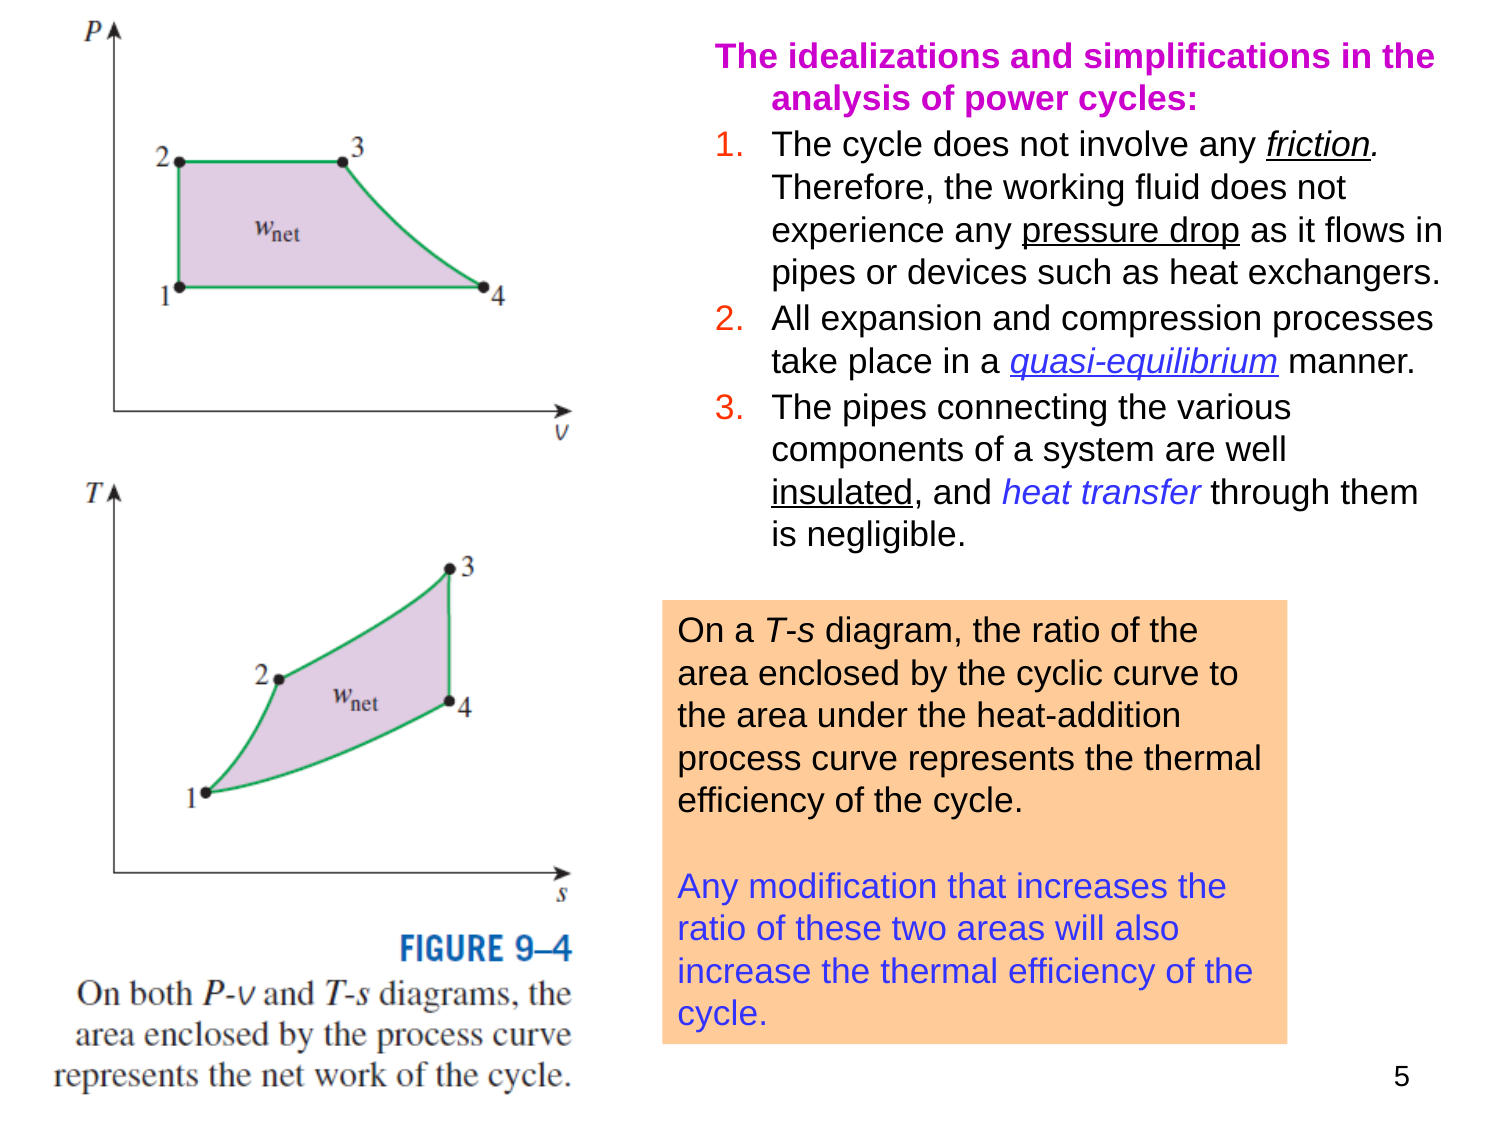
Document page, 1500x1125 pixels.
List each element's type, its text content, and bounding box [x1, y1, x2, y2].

text_box On a T-s diagram, the ratio of the area enclosed by the cyclic curve to the area under the heat-addition process curve represents the thermal efficiency of the cycle. Any modification that increases the ratio of these two areas will also increase the thermal efficiency of the cycle. [662, 600, 1288, 1045]
picture [43, 18, 588, 1107]
text_box The idealizations and simplifications in the analysis of power cycles: The cycle does not involve any friction. Therefore, the working fluid does not experience any pressure drop as it flows in pipes or devices such as heat exchangers. All expansion and compression processes take place in a quasi-equilibrium manner. The pipes connecting the various components of a system are well insulated, and heat transfer through them is negligible. [699, 25, 1463, 569]
slide_number 5 [1074, 1050, 1425, 1103]
